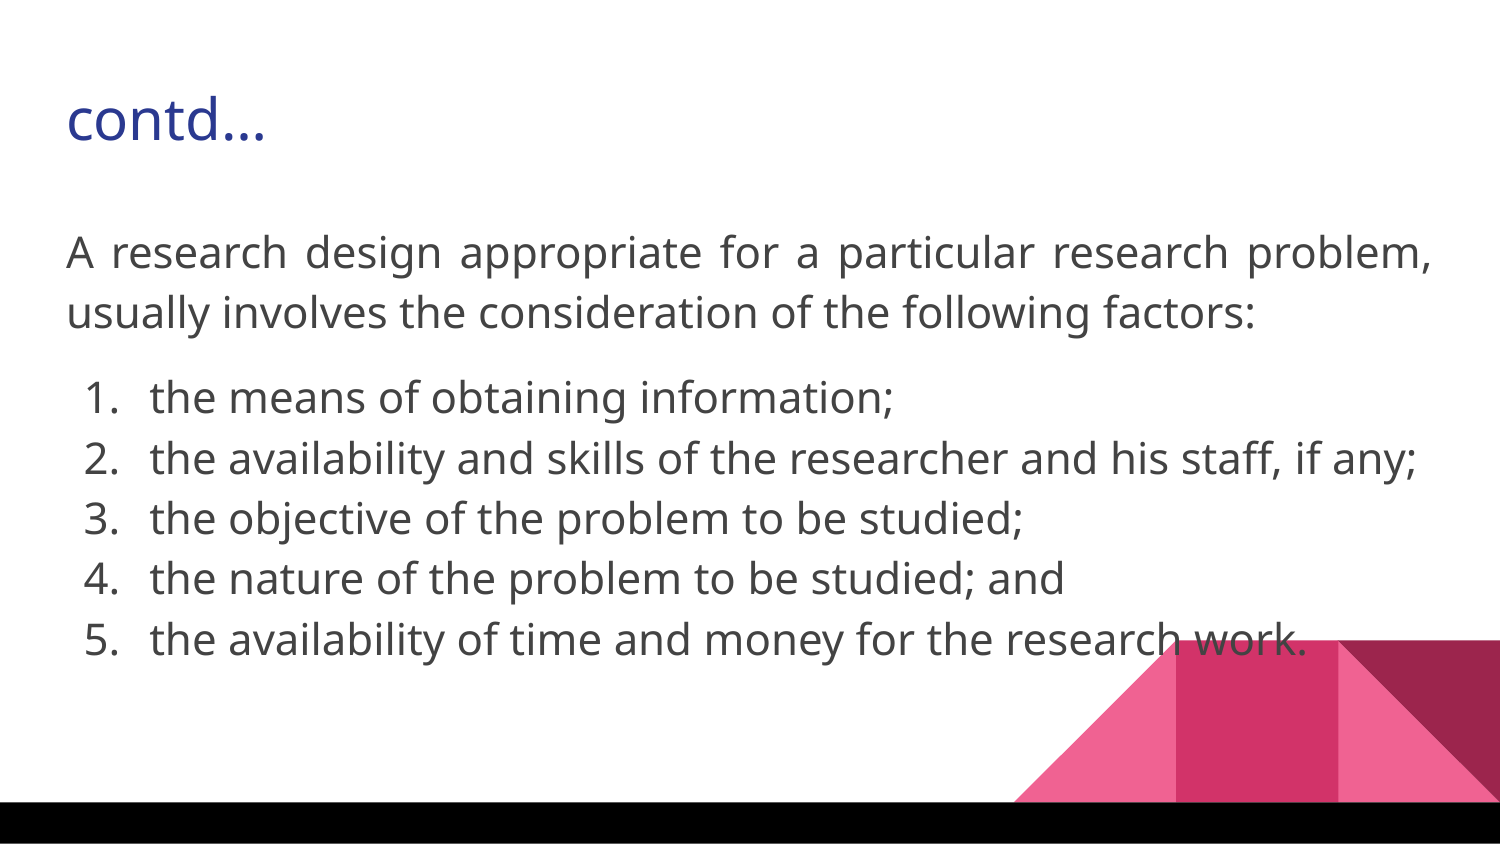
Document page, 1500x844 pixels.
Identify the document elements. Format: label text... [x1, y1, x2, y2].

text_box A research design appropriate for a particular research problem, usually involves the consideration of the following factors: the means of obtaining information; the availability and skills of the researcher and his staff, if any; the objective of the problem to be studied; the nature of the problem to be studied; and the availability of time and money for the research work. [51, 201, 1449, 750]
text_box contd… [51, 67, 1449, 167]
